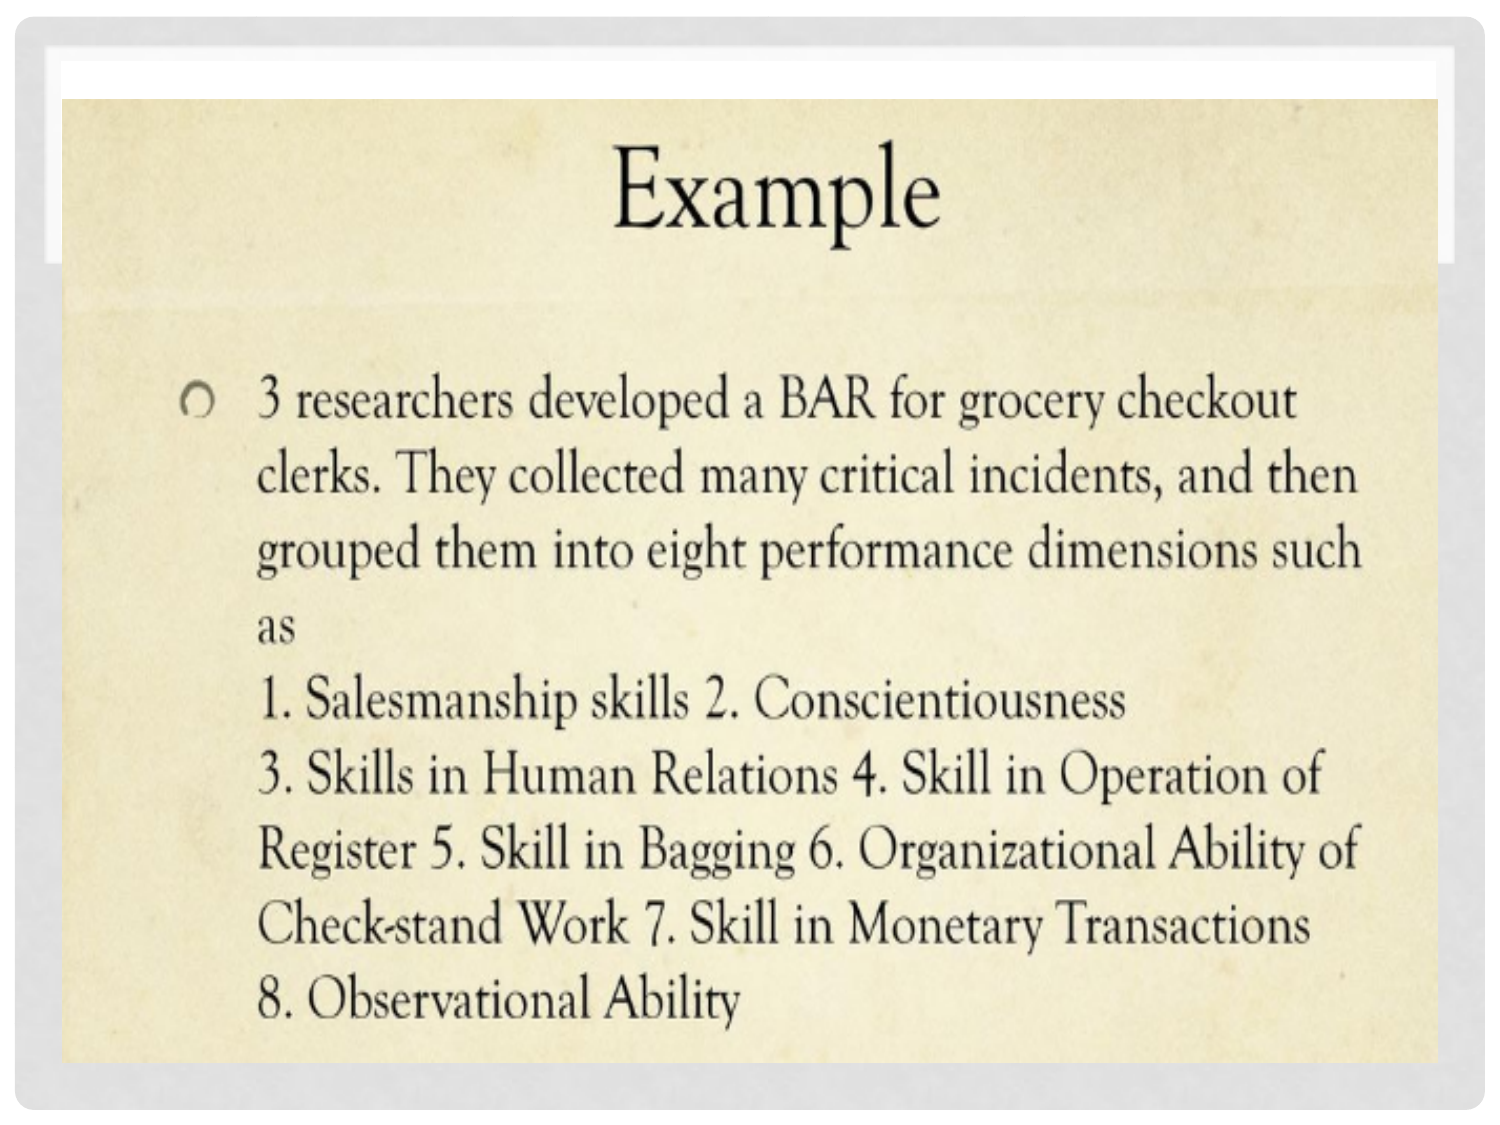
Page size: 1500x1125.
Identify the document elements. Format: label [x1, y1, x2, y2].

list [62, 99, 1438, 1063]
